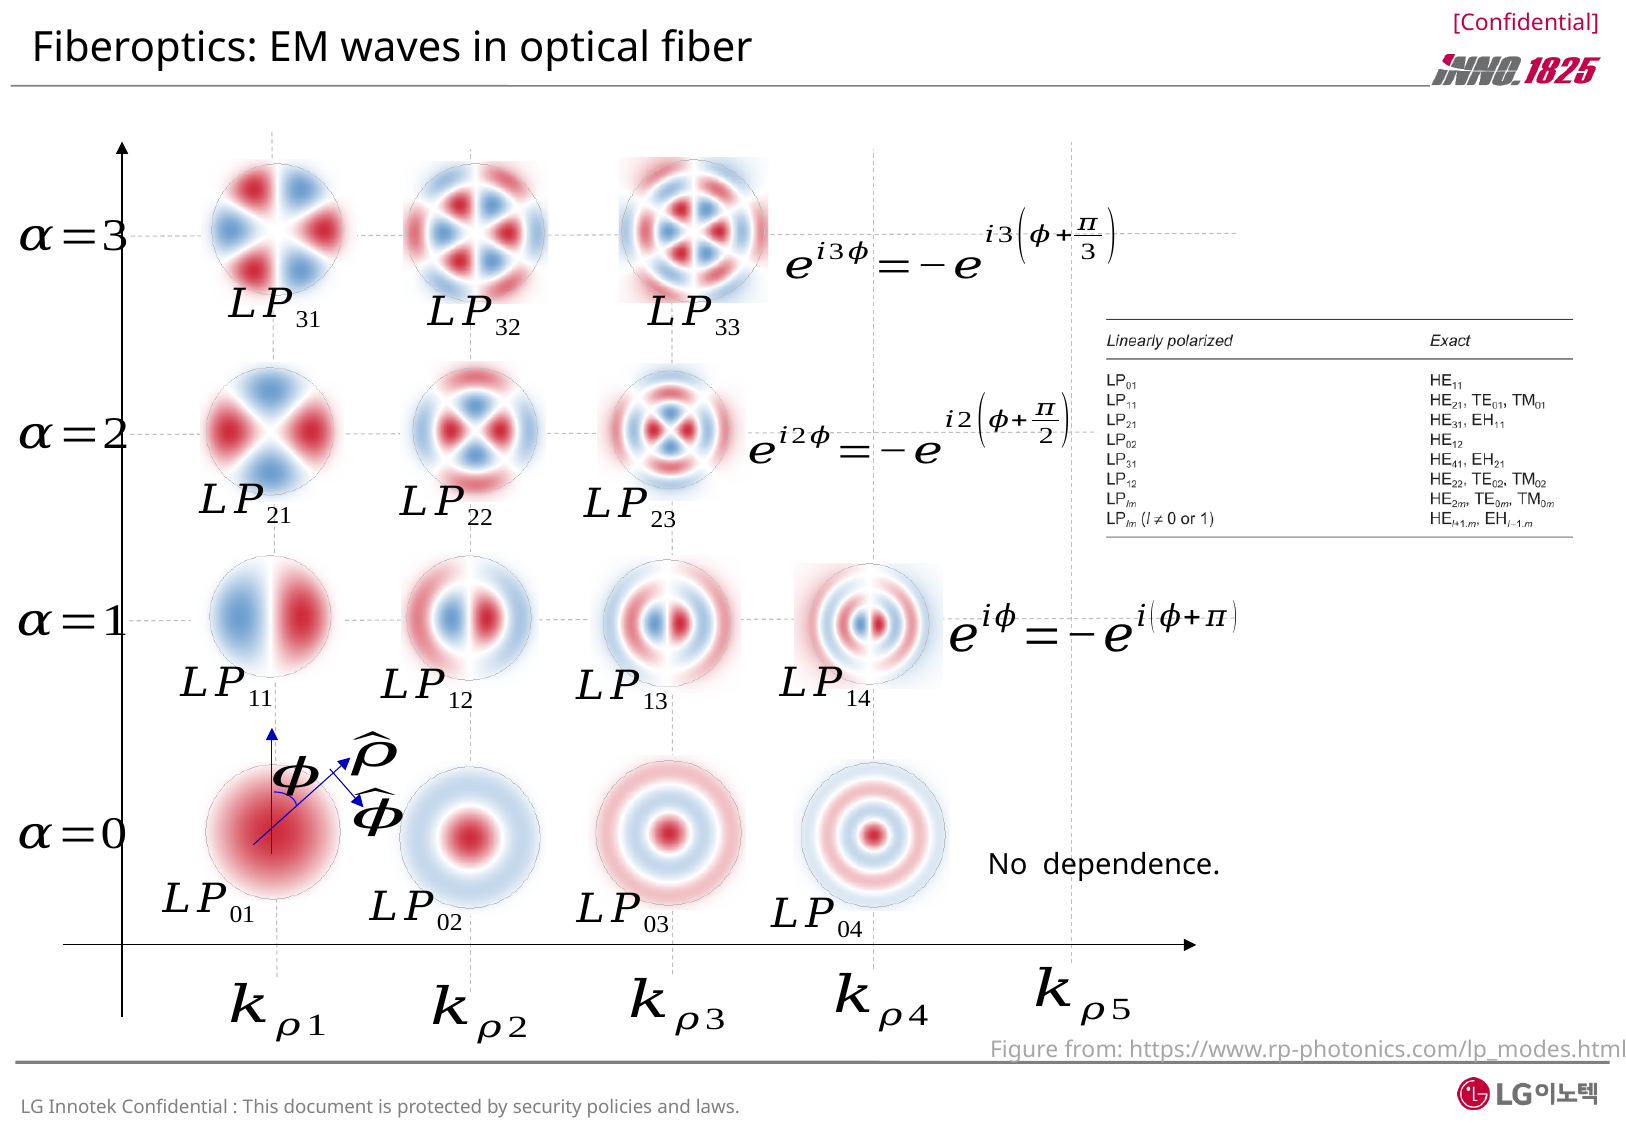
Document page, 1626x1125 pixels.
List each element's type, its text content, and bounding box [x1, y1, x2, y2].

picture [401, 552, 539, 689]
picture [1430, 53, 1603, 88]
picture [588, 755, 746, 910]
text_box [271, 131, 277, 159]
picture [384, 761, 546, 916]
picture [191, 554, 343, 682]
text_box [769, 233, 1237, 237]
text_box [745, 431, 1098, 435]
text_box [271, 306, 277, 362]
picture [792, 759, 950, 911]
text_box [357, 233, 402, 237]
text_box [329, 768, 364, 808]
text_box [253, 757, 351, 845]
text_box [130, 233, 201, 237]
picture [597, 363, 745, 501]
picture [202, 762, 341, 900]
picture [1457, 1077, 1597, 1110]
picture [618, 156, 769, 303]
text_box Figure from: https://www.rp-photonics.com/lp_modes.html [975, 1027, 1625, 1070]
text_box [271, 900, 277, 944]
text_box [549, 233, 618, 237]
picture [590, 555, 741, 693]
picture [400, 361, 546, 502]
picture [201, 159, 357, 306]
picture [794, 563, 943, 689]
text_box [271, 502, 277, 554]
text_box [344, 431, 400, 435]
title Fiberoptics: EM waves in optical fiber [16, 13, 939, 83]
picture [1098, 312, 1573, 550]
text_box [130, 431, 200, 435]
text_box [271, 945, 277, 975]
picture [200, 362, 344, 502]
picture [402, 161, 549, 304]
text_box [546, 431, 597, 435]
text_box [271, 682, 277, 757]
